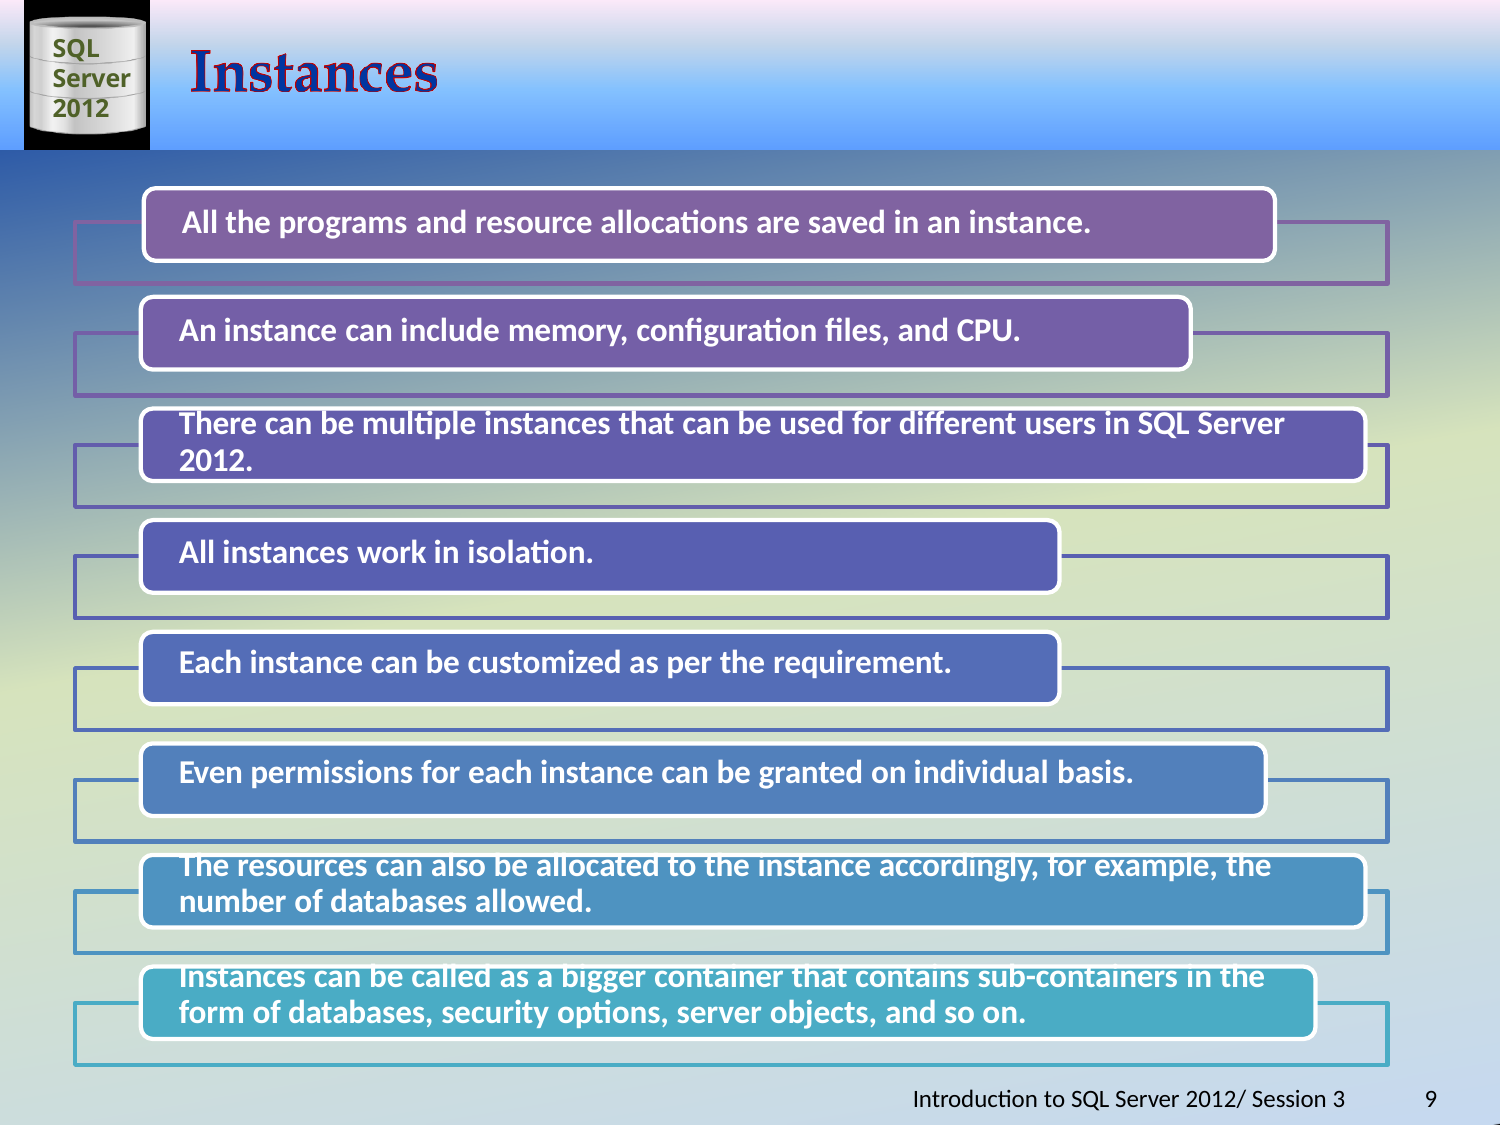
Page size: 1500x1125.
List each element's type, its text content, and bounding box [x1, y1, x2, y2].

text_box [72, 185, 1390, 286]
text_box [72, 406, 1390, 510]
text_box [72, 629, 1390, 733]
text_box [72, 294, 1390, 398]
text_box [72, 852, 1390, 956]
slide_number Introduction to SQL Server 2012/ Session 3 [910, 1086, 1349, 1125]
slide_number 9 [1418, 1086, 1457, 1125]
picture [191, 50, 438, 92]
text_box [0, 0, 1500, 151]
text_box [72, 517, 1390, 621]
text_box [72, 740, 1390, 844]
picture [0, 151, 1500, 1125]
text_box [72, 964, 1390, 1068]
